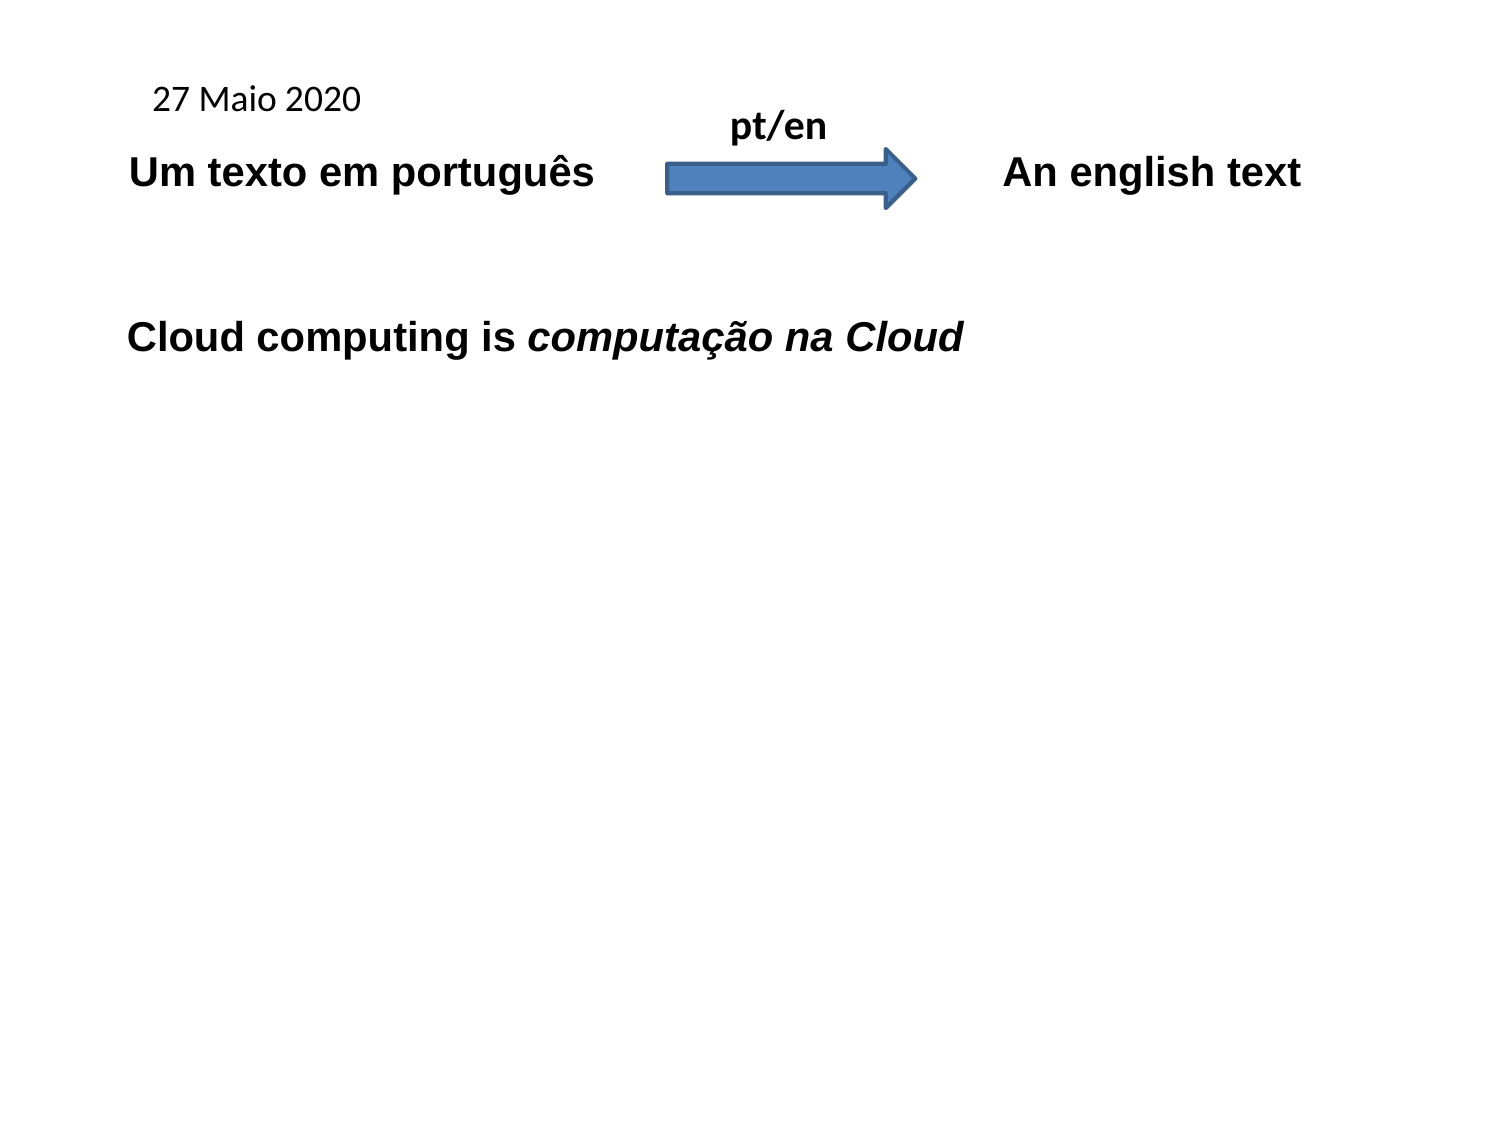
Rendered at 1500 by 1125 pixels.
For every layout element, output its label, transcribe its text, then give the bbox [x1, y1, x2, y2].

text_box [665, 147, 918, 210]
text_box 27 Maio 2020 [137, 66, 377, 127]
text_box Um texto em português [114, 137, 622, 202]
text_box An english text [987, 137, 1328, 202]
text_box pt/en [715, 90, 843, 155]
text_box Cloud computing is computação na Cloud [112, 302, 987, 368]
